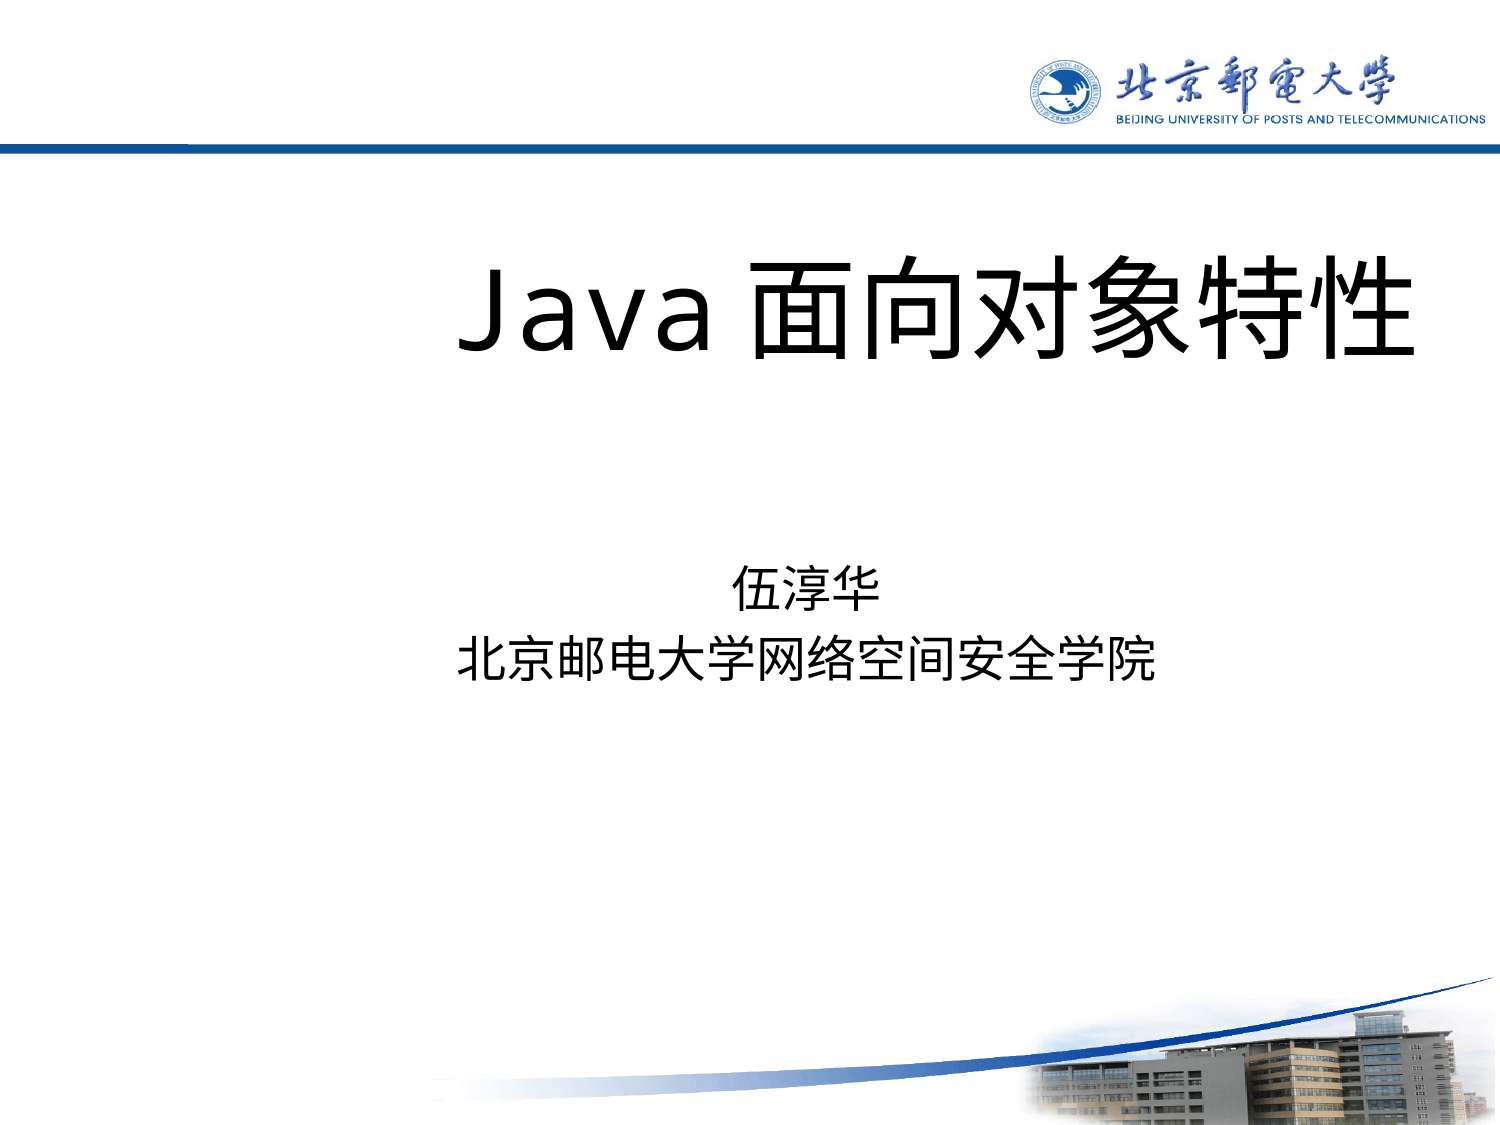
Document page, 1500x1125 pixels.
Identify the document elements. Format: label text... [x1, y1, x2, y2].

subtitle 伍淳华 北京邮电大学网络空间安全学院 [287, 549, 1326, 713]
picture [431, 972, 1495, 1125]
picture [1021, 54, 1500, 131]
title Java面向对象特性 [433, 163, 1500, 447]
